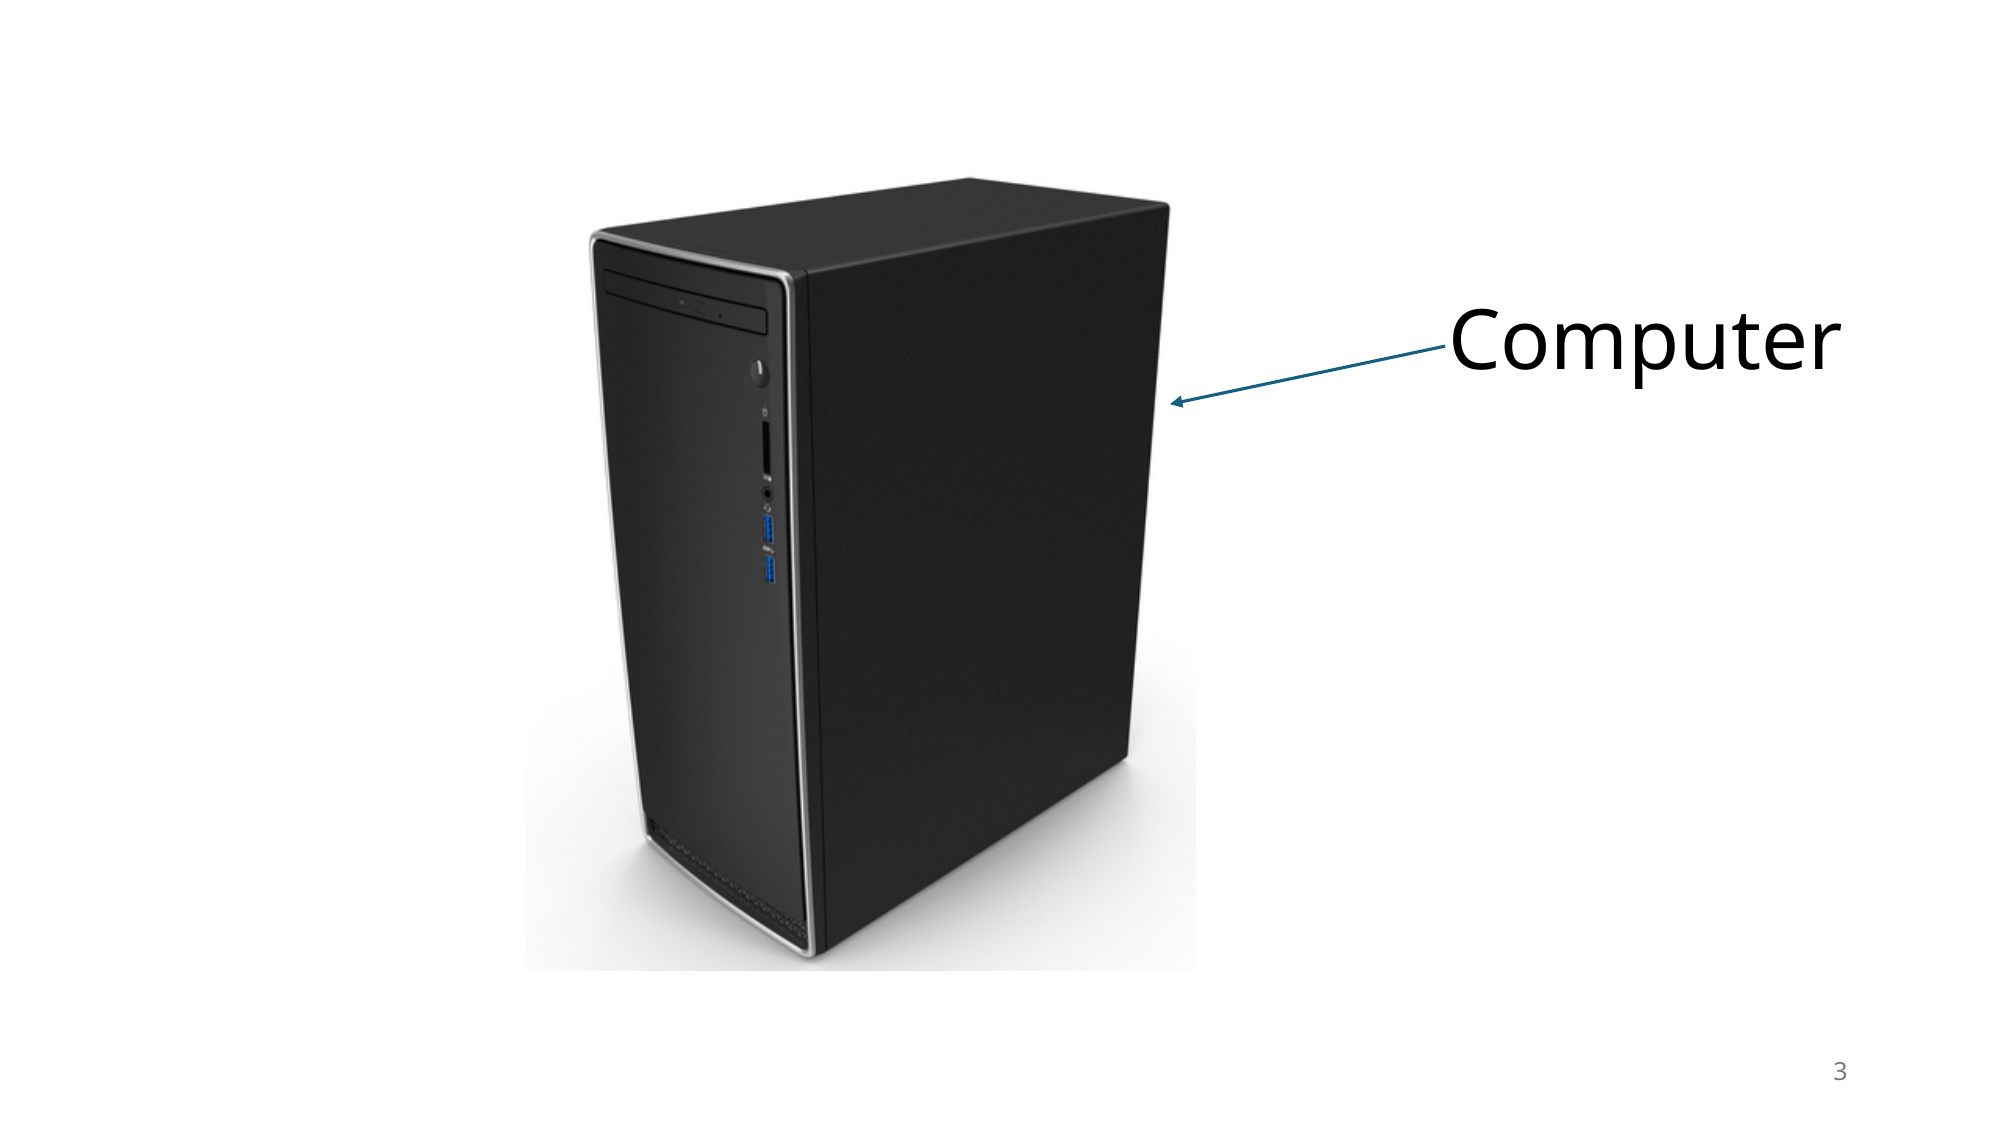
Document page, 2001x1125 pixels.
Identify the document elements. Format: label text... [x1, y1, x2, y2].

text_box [1169, 345, 1446, 405]
slide_number 3 [1412, 1042, 1863, 1103]
text_box Computer [1433, 278, 1858, 394]
picture [525, 153, 1197, 972]
